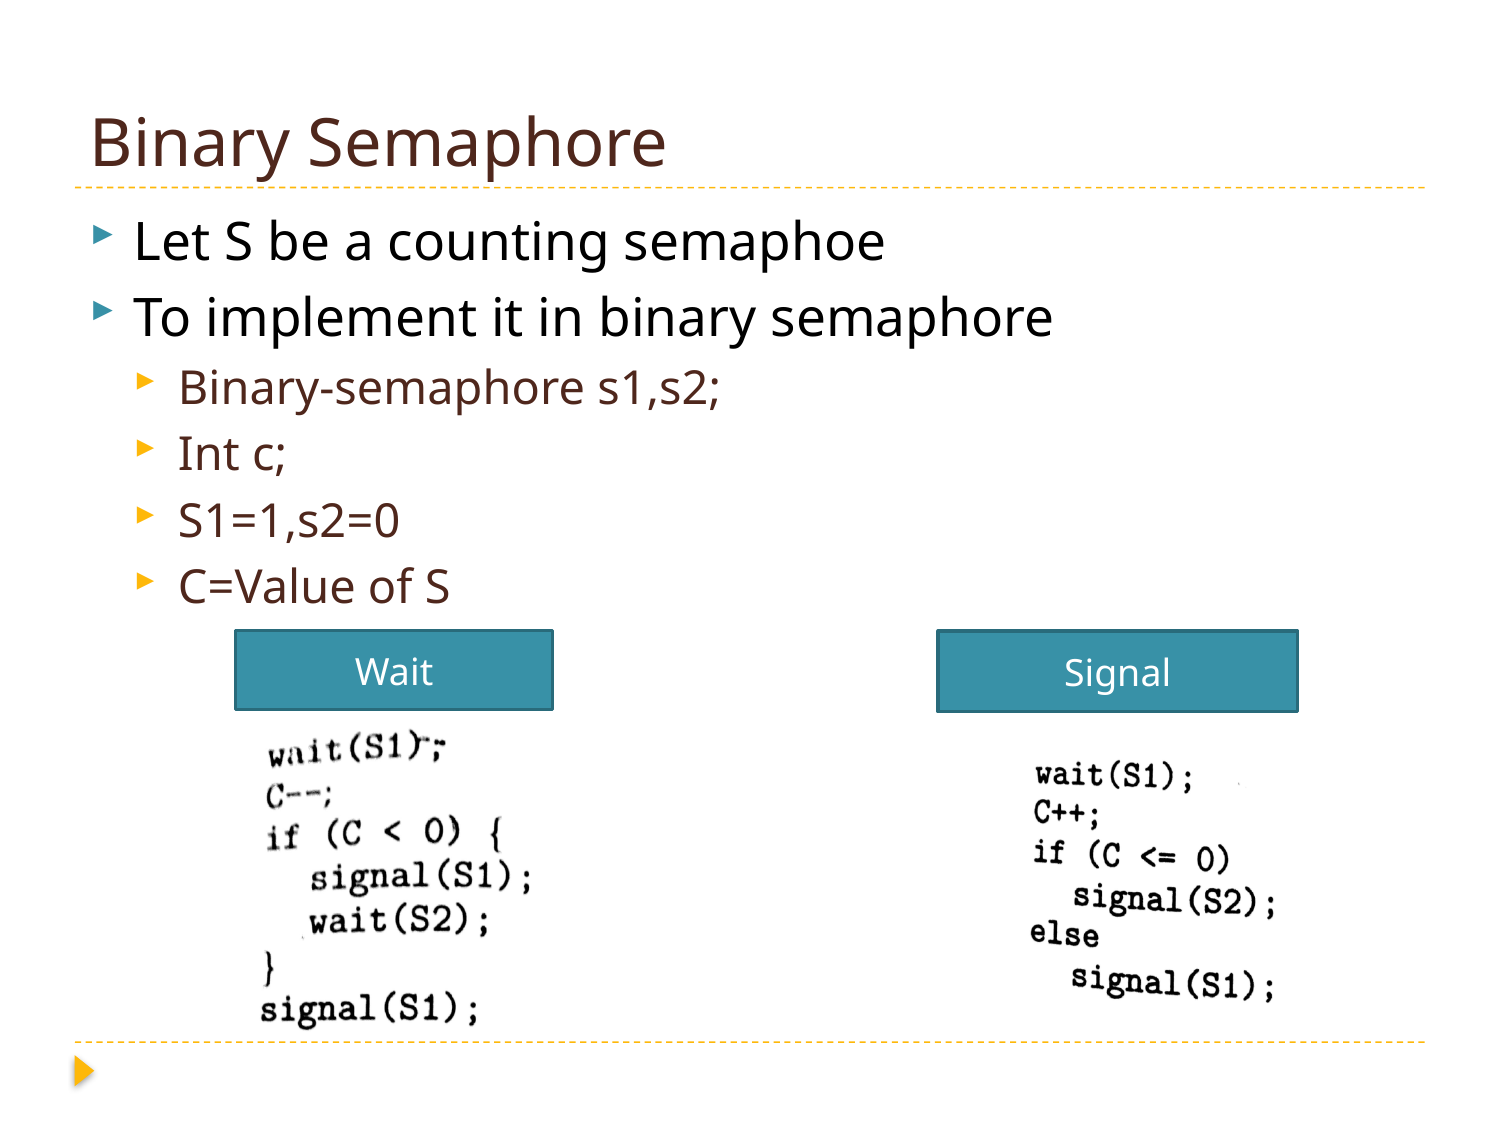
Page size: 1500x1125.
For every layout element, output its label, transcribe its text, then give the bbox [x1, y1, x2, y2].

picture [1010, 752, 1305, 1012]
picture [235, 723, 536, 1039]
title Binary Semaphore [75, 24, 1425, 188]
text_box Signal [936, 629, 1299, 713]
text_box Wait [234, 629, 554, 711]
list Let S be a counting semaphoe To implement it in binary semaphore Binary-semaphore s1,s2; Int c; S1=1,s2=0 C=Value of S [75, 200, 1425, 622]
